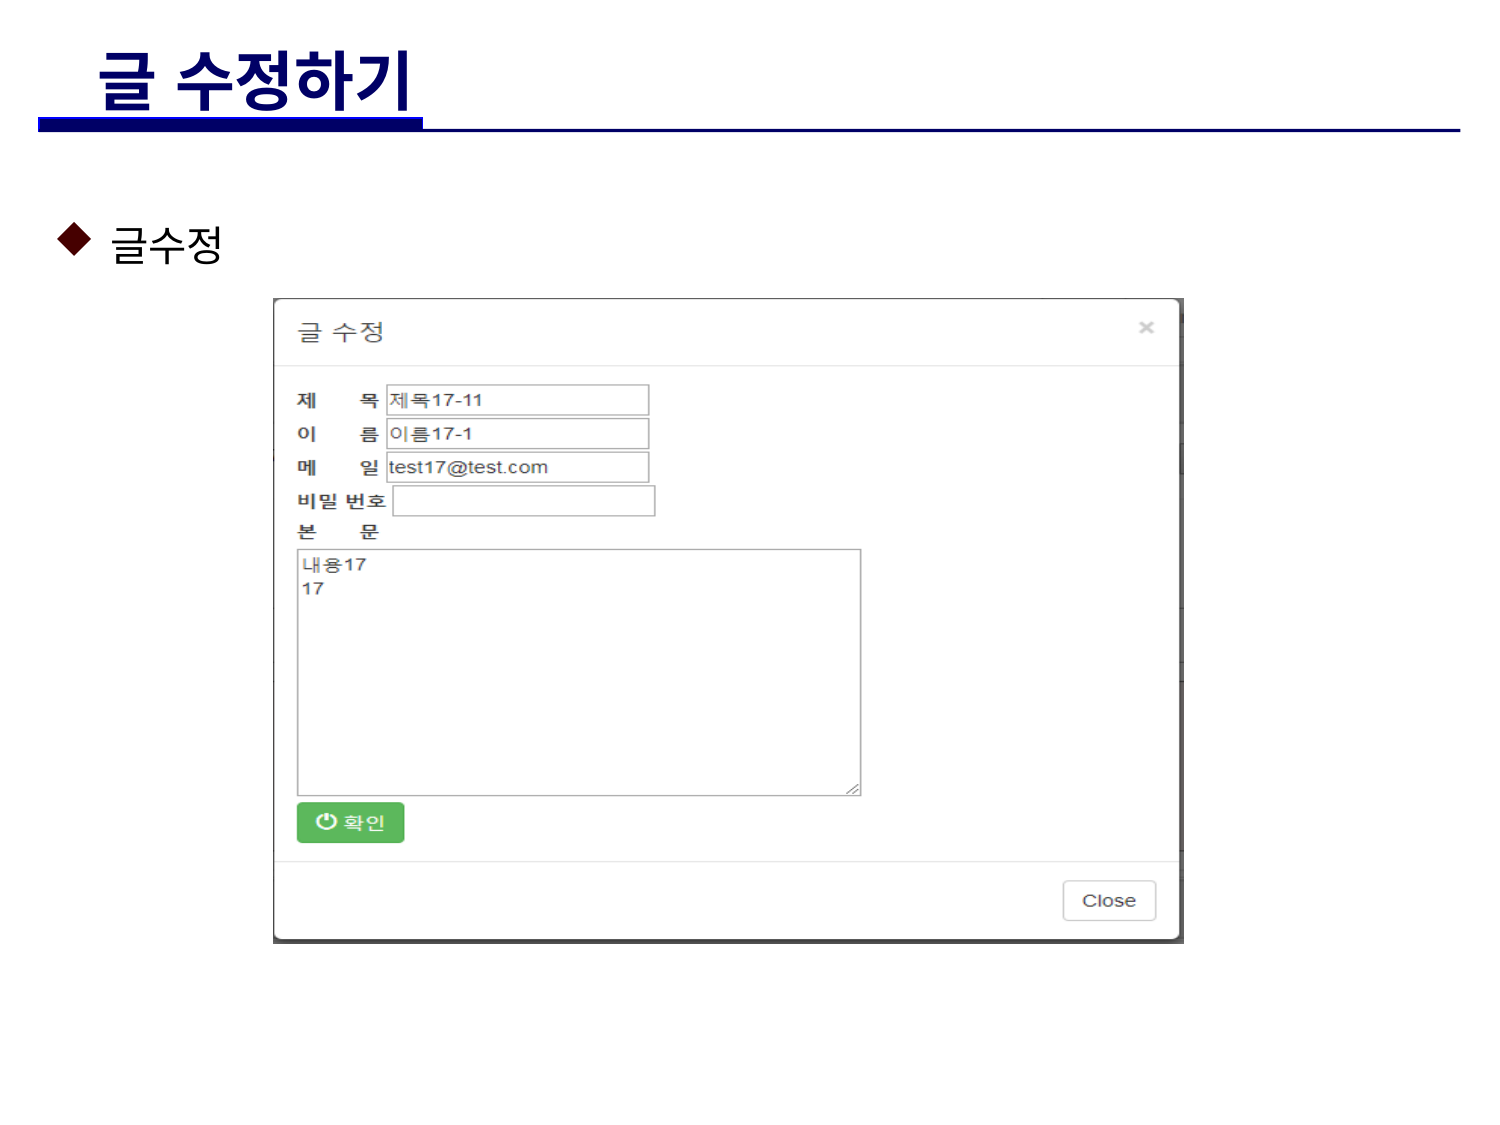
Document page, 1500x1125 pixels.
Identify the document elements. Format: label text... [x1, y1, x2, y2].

picture [272, 297, 1184, 945]
list 글수정 [38, 211, 1460, 1042]
title 글 수정하기 [82, 32, 1361, 127]
